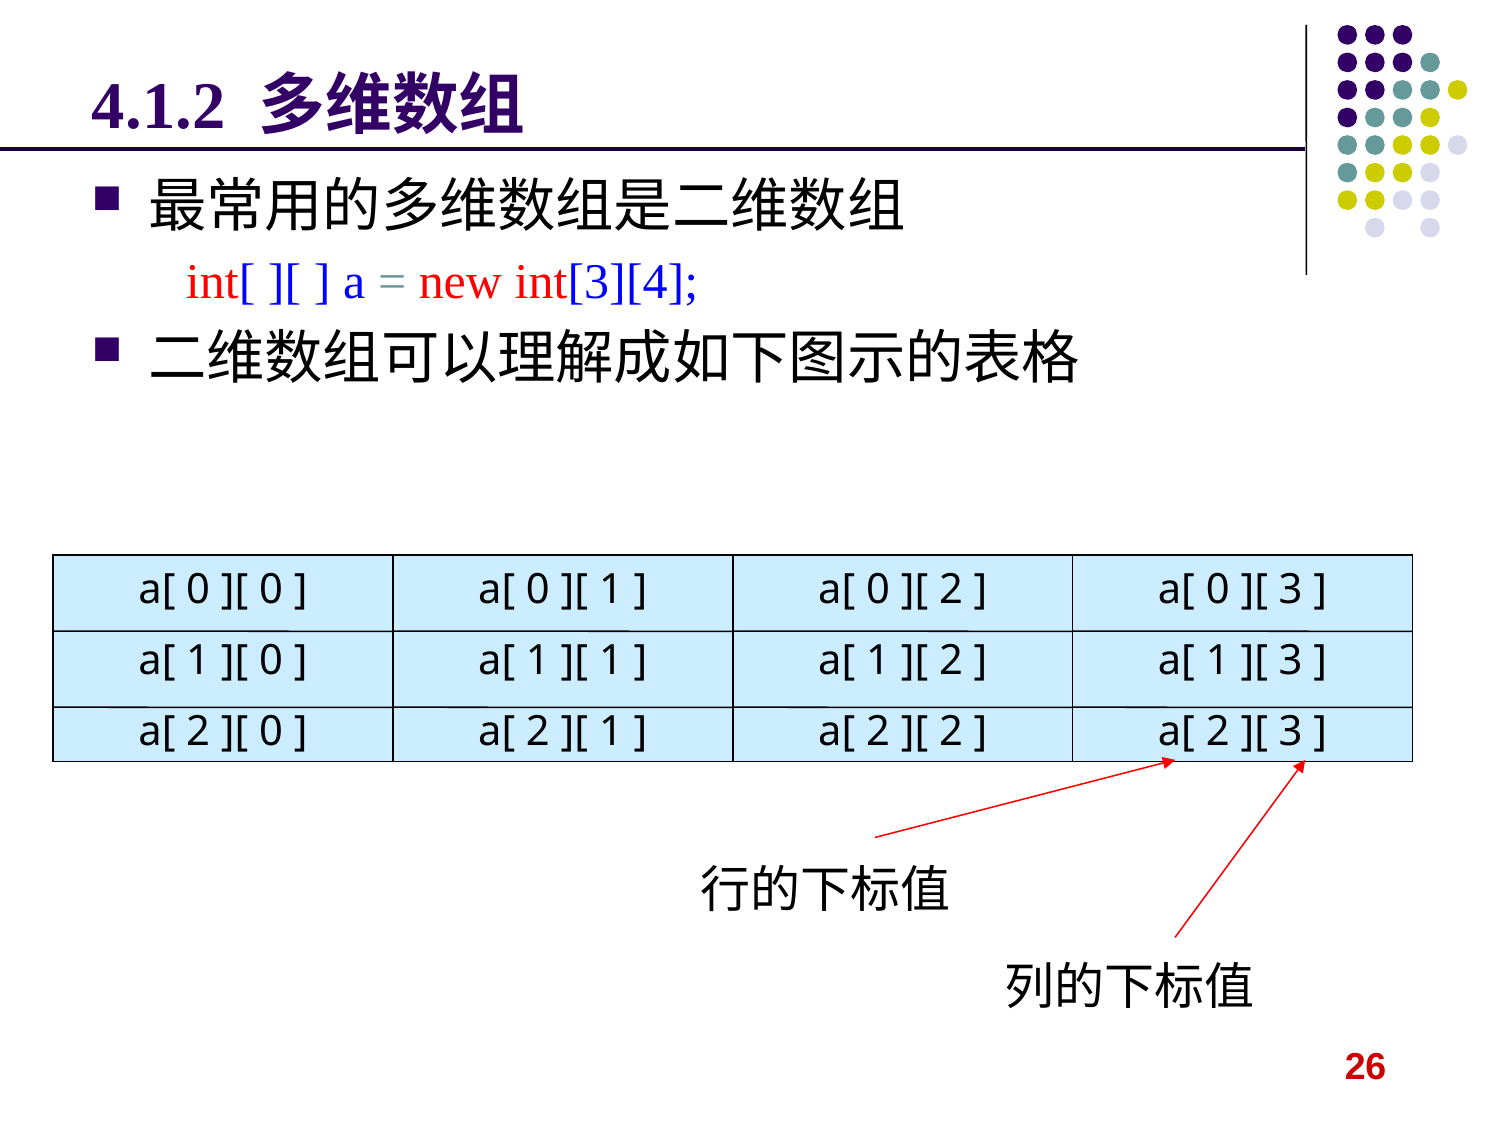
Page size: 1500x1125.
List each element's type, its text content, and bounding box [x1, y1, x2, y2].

title 4.1.2 多维数组 [76, 31, 1315, 149]
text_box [52, 554, 1413, 772]
text_box 行的下标值 [685, 849, 966, 925]
text_box 列的下标值 [989, 947, 1270, 1022]
list 最常用的多维数组是二维数组 int[ ][ ] a = new int[3][4]; 二维数组可以理解成如下图示的表格 [76, 160, 1427, 1012]
